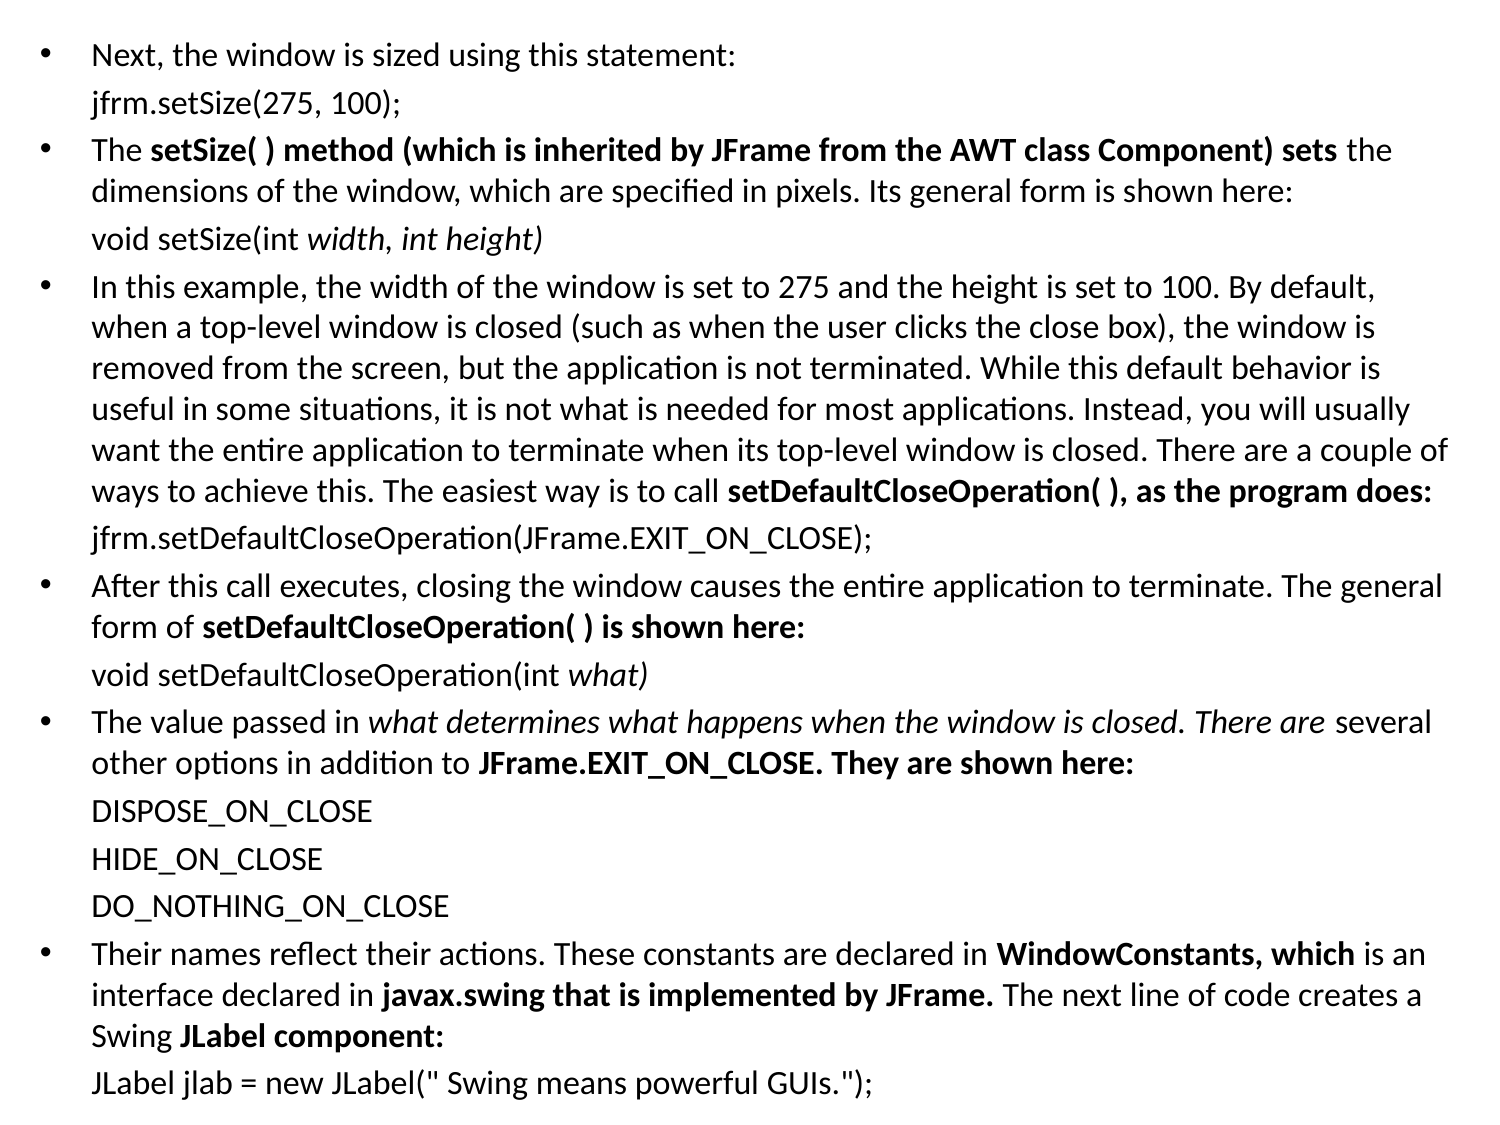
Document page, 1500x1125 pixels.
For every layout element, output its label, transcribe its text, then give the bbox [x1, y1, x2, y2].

list Next, the window is sized using this statement: jfrm.setSize(275, 100); The setSize( ) method (which is inherited by JFrame from the AWT class Component) sets the dimensions of the window, which are specified in pixels. Its general form is shown here: void setSize(int width, int height) In this example, the width of the window is set to 275 and the height is set to 100. By default, when a top-level window is closed (such as when the user clicks the close box), the window is removed from the screen, but the application is not terminated. While this default behavior is useful in some situations, it is not what is needed for most applications. Instead, you will usually want the entire application to terminate when its top-level window is closed. There are a couple of ways to achieve this. The easiest way is to call setDefaultCloseOperation( ), as the program does: jfrm.setDefaultCloseOperation(JFrame.EXIT_ON_CLOSE); After this call executes, closing the window causes the entire application to terminate. The general form of setDefaultCloseOperation( ) is shown here: void setDefaultCloseOperation(int what) The value passed in what determines what happens when the window is closed. There are several other options in addition to JFrame.EXIT_ON_CLOSE. They are shown here: DISPOSE_ON_CLOSE HIDE_ON_CLOSE DO_NOTHING_ON_CLOSE Their names reflect their actions. These constants are declared in WindowConstants, which is an interface declared in javax.swing that is implemented by JFrame. The next line of code creates a Swing JLabel component: JLabel jlab = new JLabel(" Swing means powerful GUIs."); [24, 24, 1475, 1125]
